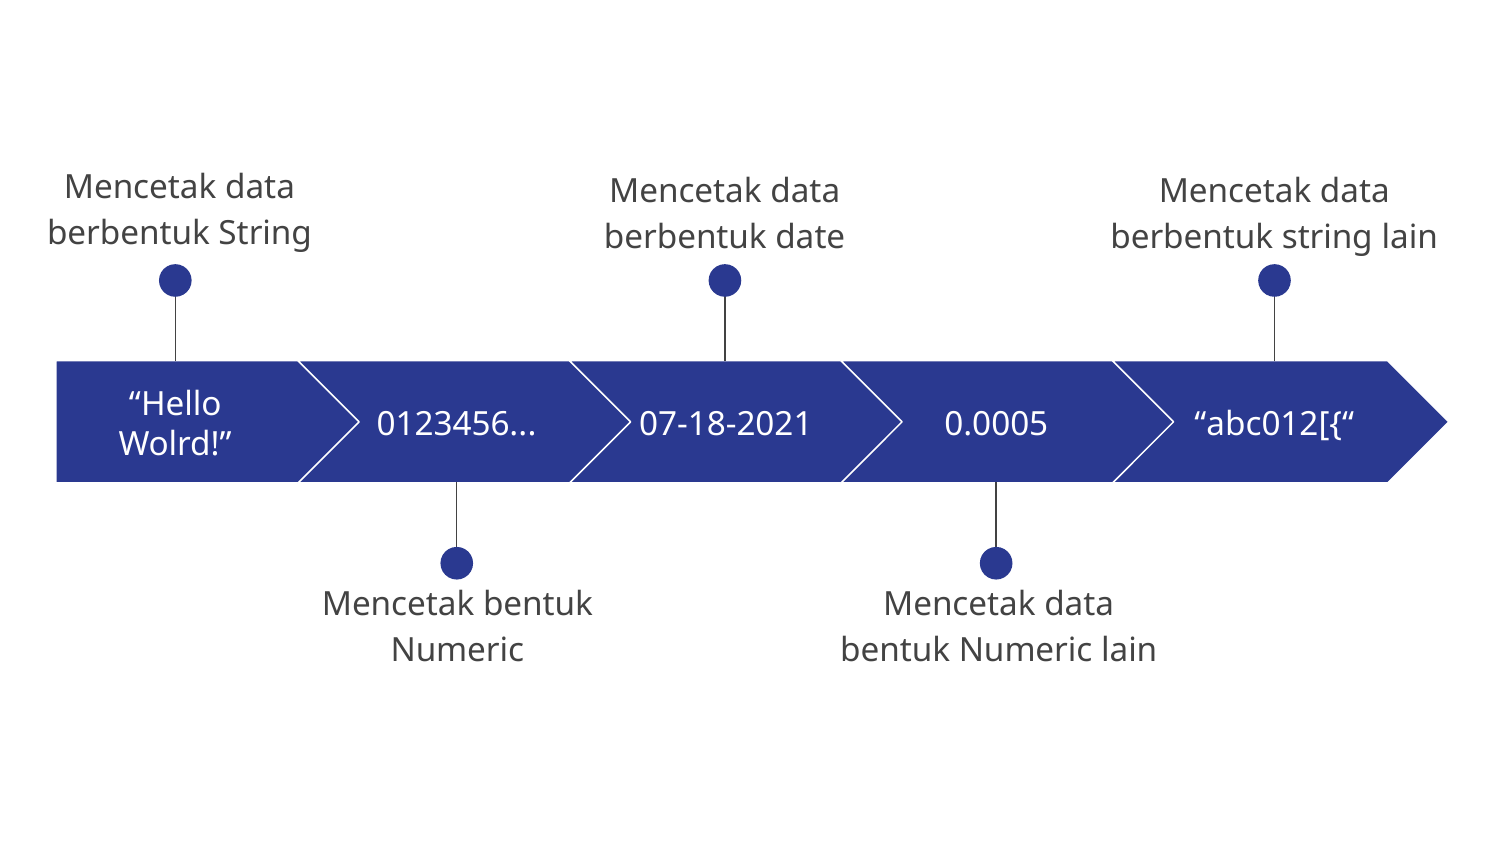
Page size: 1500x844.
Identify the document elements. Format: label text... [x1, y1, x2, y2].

list “Hello Wolrd!” [55, 383, 295, 461]
text_box [55, 360, 348, 484]
list 0123456... [348, 383, 565, 461]
list Mencetak bentuk Numeric [273, 561, 642, 710]
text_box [1257, 263, 1292, 362]
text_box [440, 481, 474, 580]
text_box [979, 481, 1013, 580]
text_box [840, 360, 1166, 484]
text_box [708, 263, 742, 362]
list Mencetak data berbentuk date [540, 148, 909, 297]
list Mencetak data berbentuk String [0, 144, 364, 294]
list 0.0005 [888, 383, 1105, 461]
list Mencetak data bentuk Numeric lain [815, 561, 1183, 710]
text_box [158, 263, 192, 362]
list 07-18-2021 [618, 383, 834, 461]
text_box [297, 360, 618, 484]
list Mencetak data berbentuk string lain [1090, 148, 1459, 297]
text_box [569, 360, 888, 484]
text_box [1112, 360, 1449, 484]
list “abc012[{“ [1166, 383, 1383, 461]
